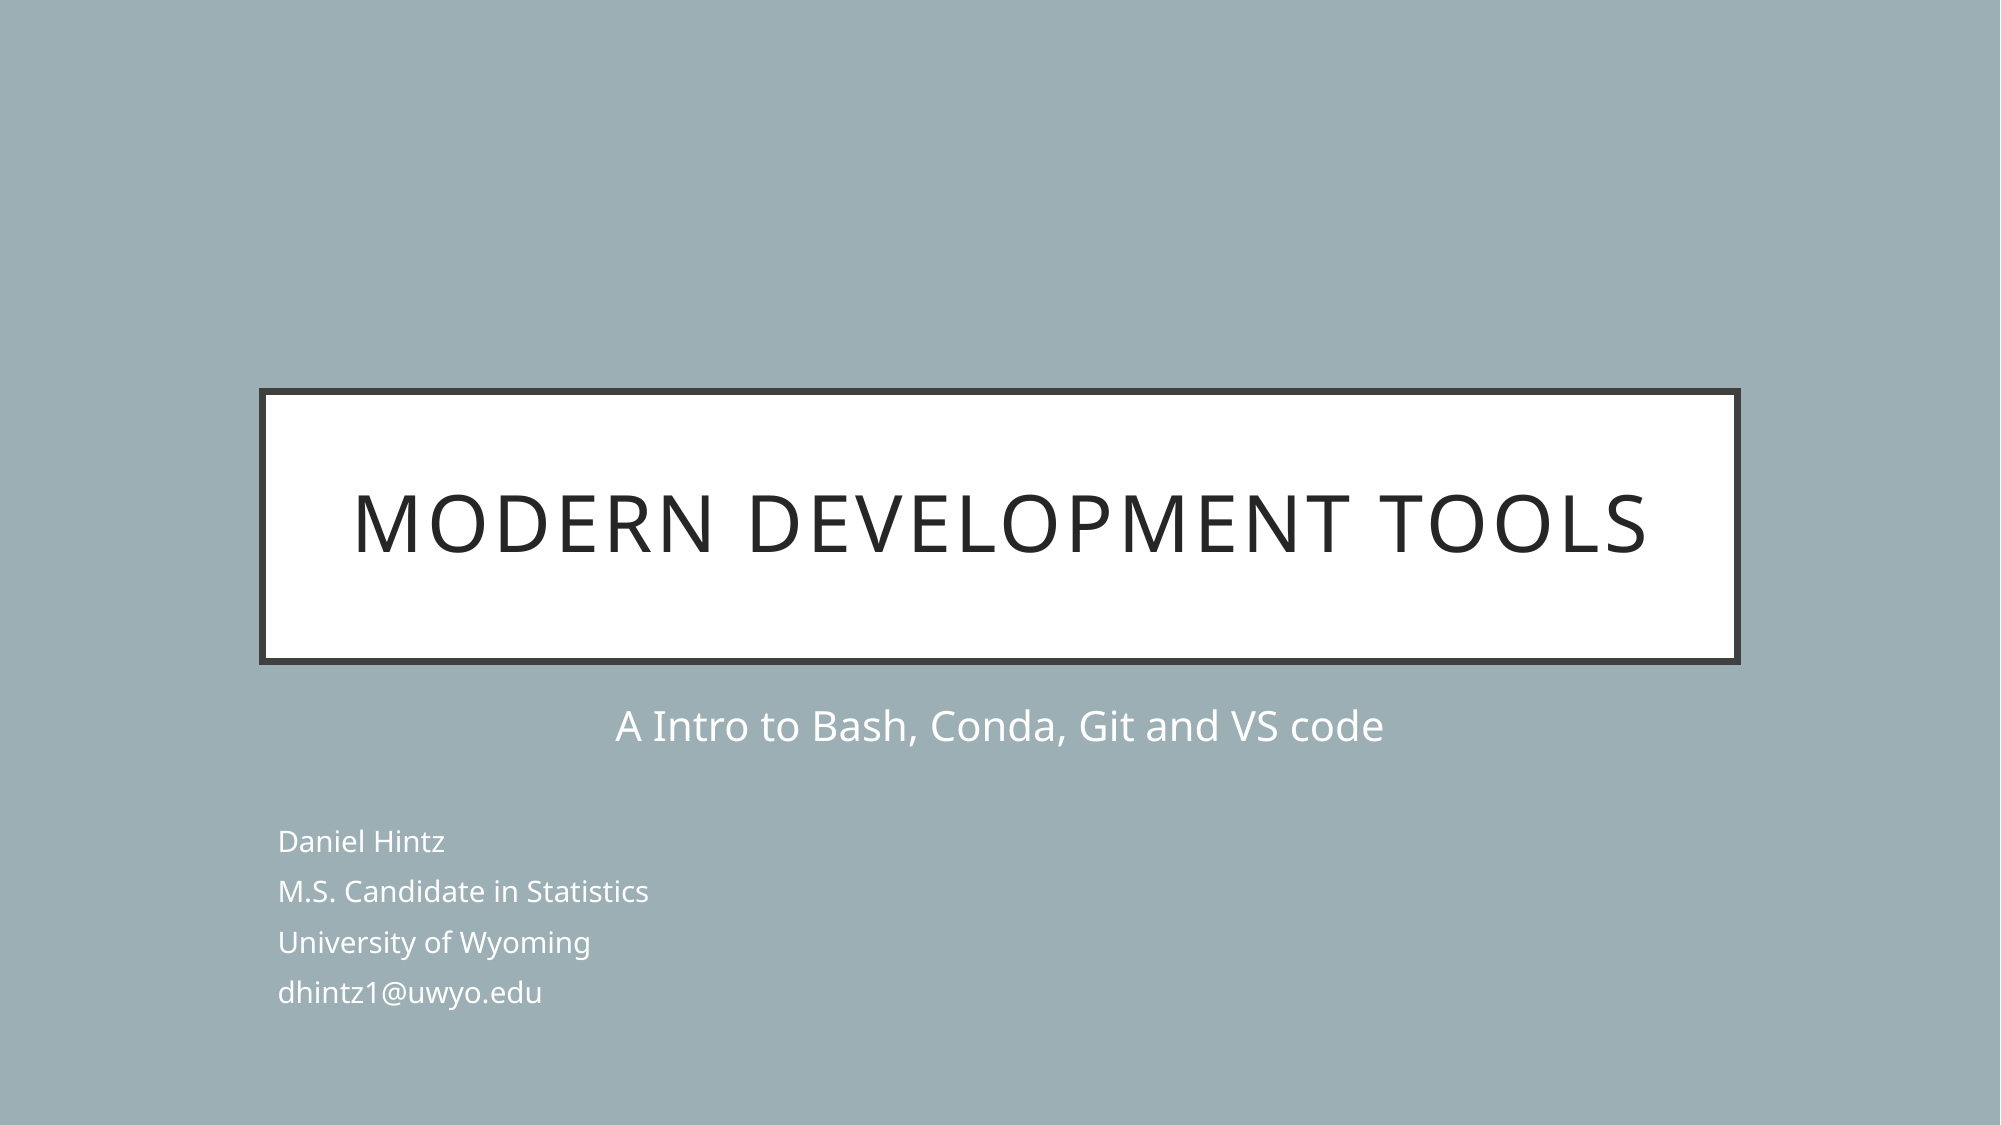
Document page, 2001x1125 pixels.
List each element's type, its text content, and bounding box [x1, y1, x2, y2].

title Modern Development tools [259, 388, 1741, 665]
text_box Daniel Hintz M.S. Candidate in Statistics University of Wyoming dhintz1@uwyo.edu [262, 815, 689, 1019]
subtitle A Intro to Bash, Conda, Git and VS code [442, 692, 1558, 896]
